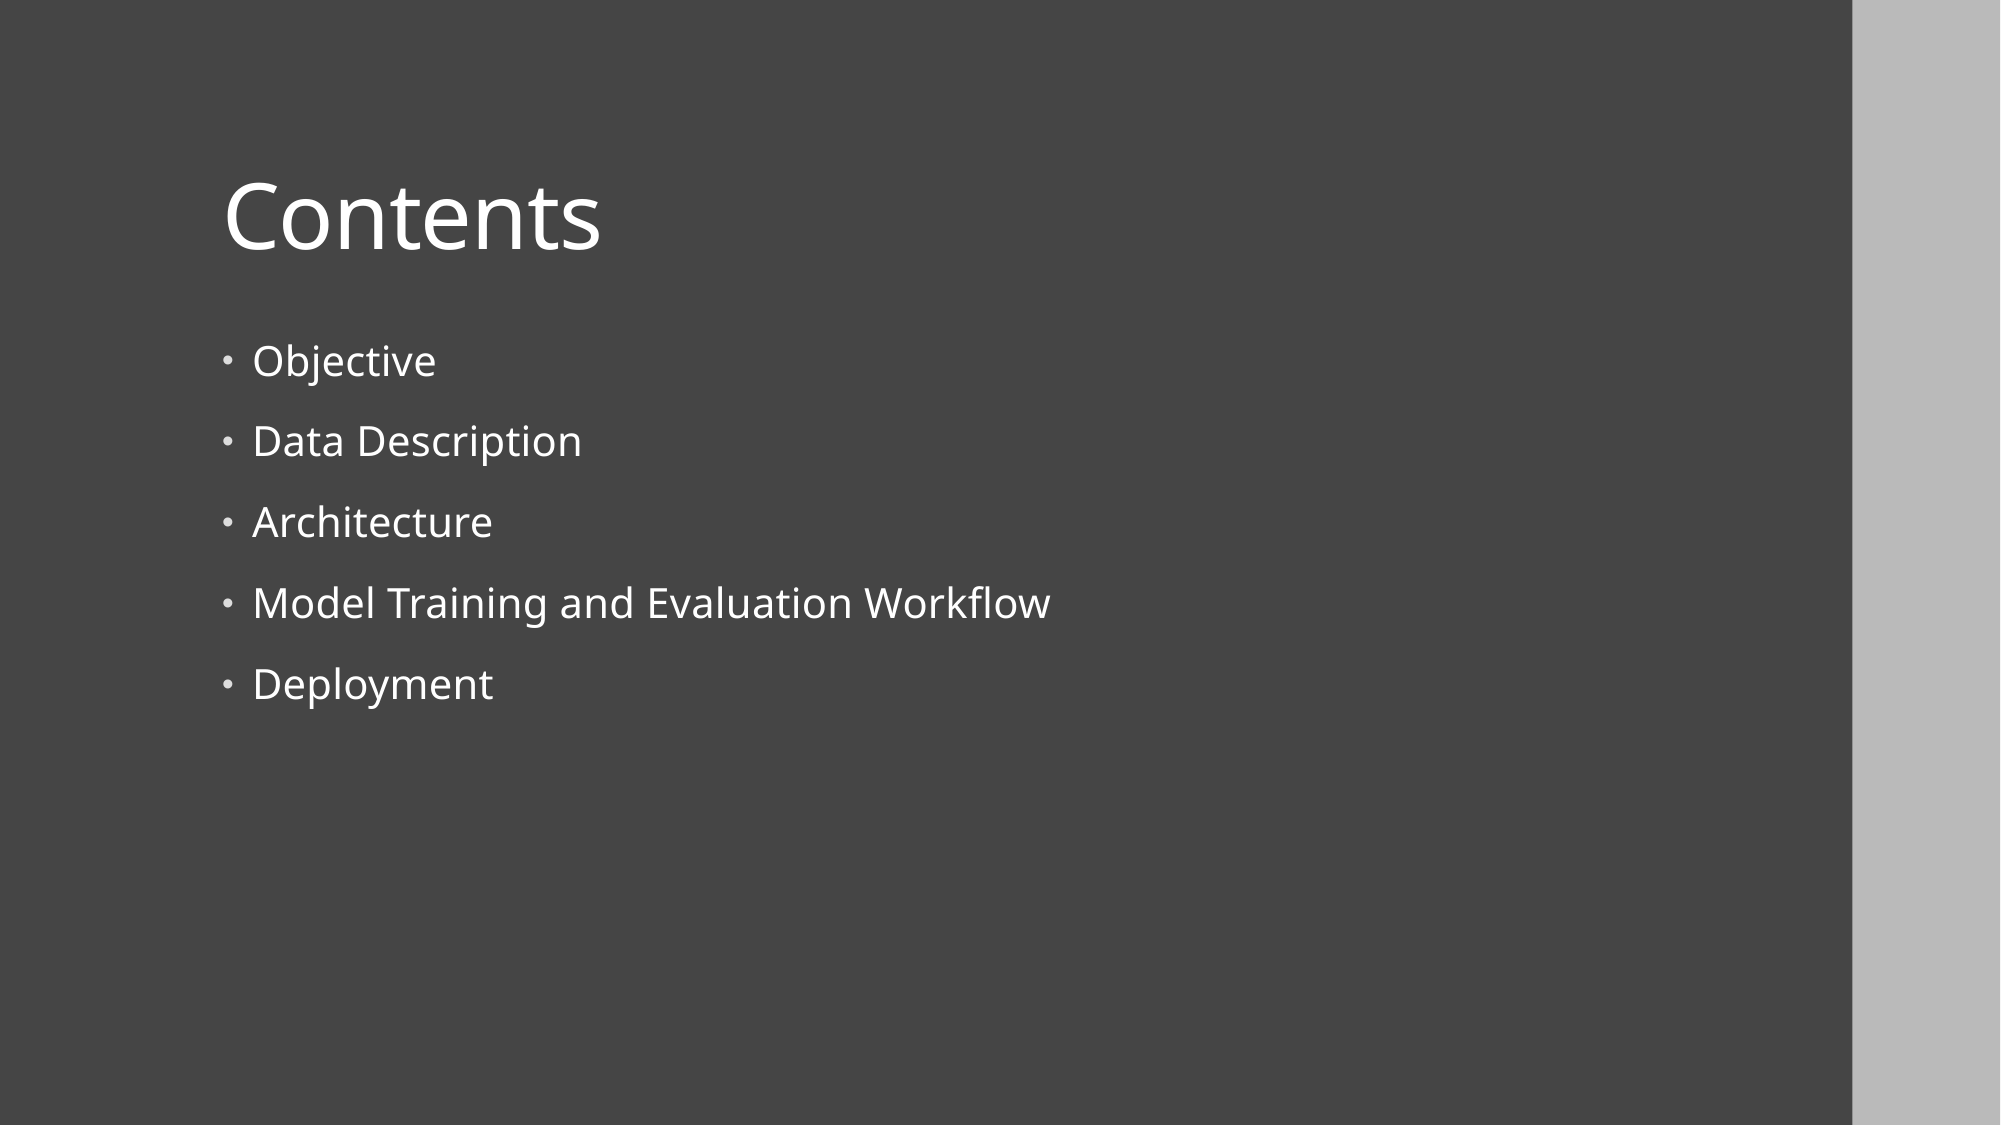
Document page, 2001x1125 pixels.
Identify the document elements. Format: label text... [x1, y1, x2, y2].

list Objective Data Description Architecture Model Training and Evaluation Workflow Deployment [206, 330, 1617, 1014]
title Contents [206, 60, 1797, 278]
